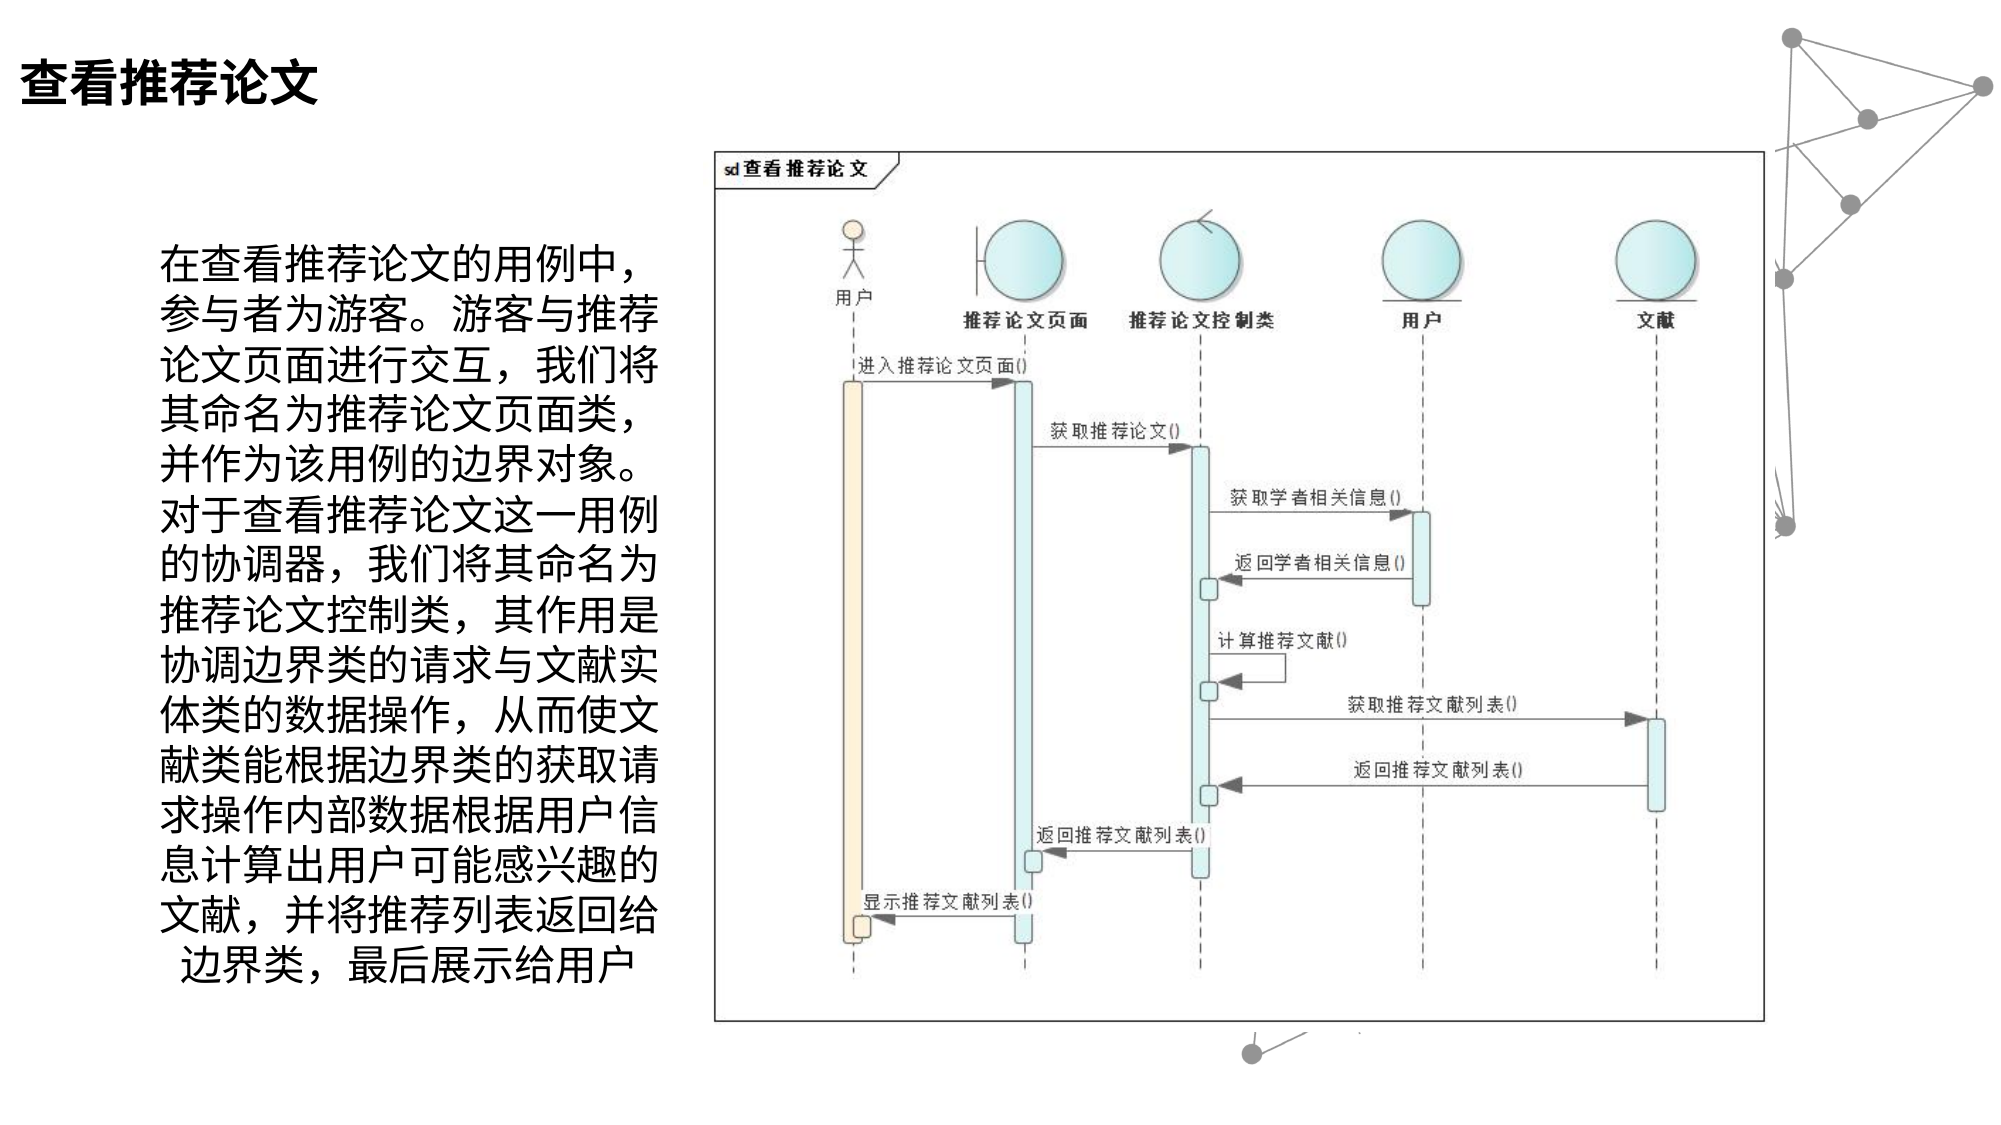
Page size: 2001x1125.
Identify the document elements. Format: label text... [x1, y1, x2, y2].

text_box 在查看推荐论文的用例中，参与者为游客。游客与推荐论文页面进行交互，我们将其命名为推荐论文页面类，并作为该用例的边界对象。对于查看推荐论文这一用例的协调器，我们将其命名为推荐论文控制类，其作用是协调边界类的请求与文献实体类的数据操作，从而使文献类能根据边界类的获取请求操作内部数据根据用户信息计算出用户可能感兴趣的文献，并将推荐列表返回给边界类，最后展示给用户 [136, 230, 683, 996]
picture [703, 0, 2000, 1125]
text_box 查看推荐论文 [4, 44, 335, 119]
